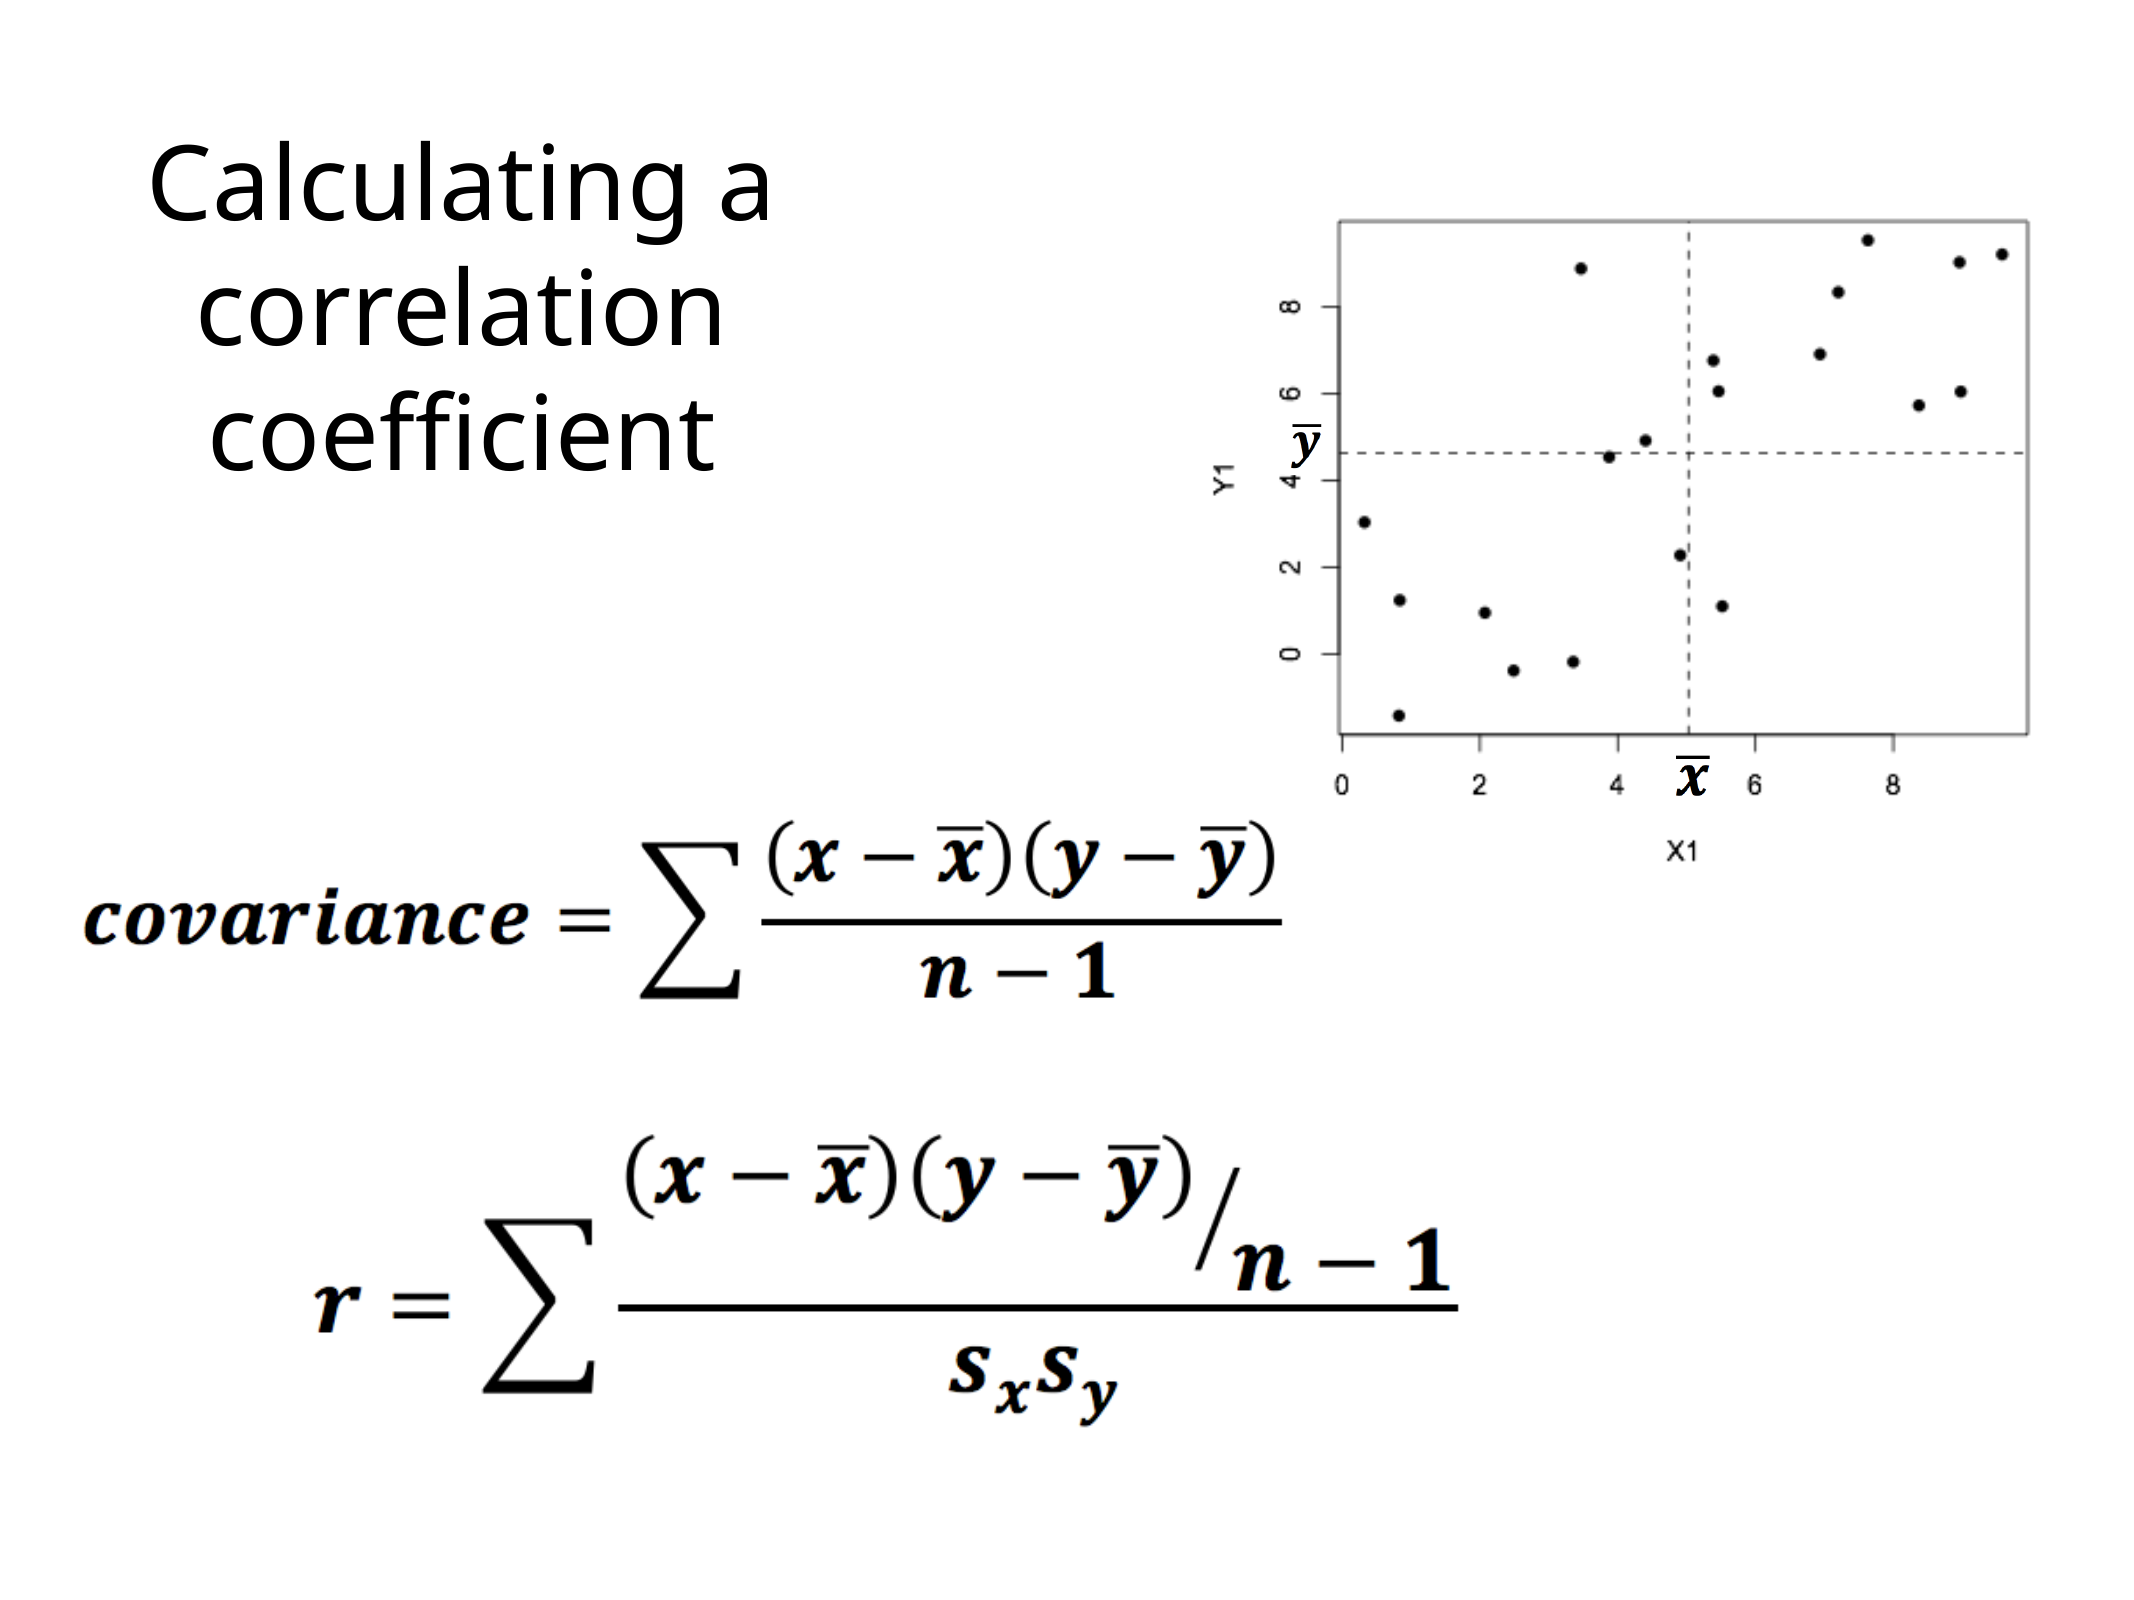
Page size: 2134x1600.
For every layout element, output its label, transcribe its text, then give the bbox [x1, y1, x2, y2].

text_box Calculating a correlation coefficient [81, 116, 843, 491]
picture [265, 1084, 1518, 1480]
picture [30, 781, 1324, 1046]
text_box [1204, 87, 2100, 905]
